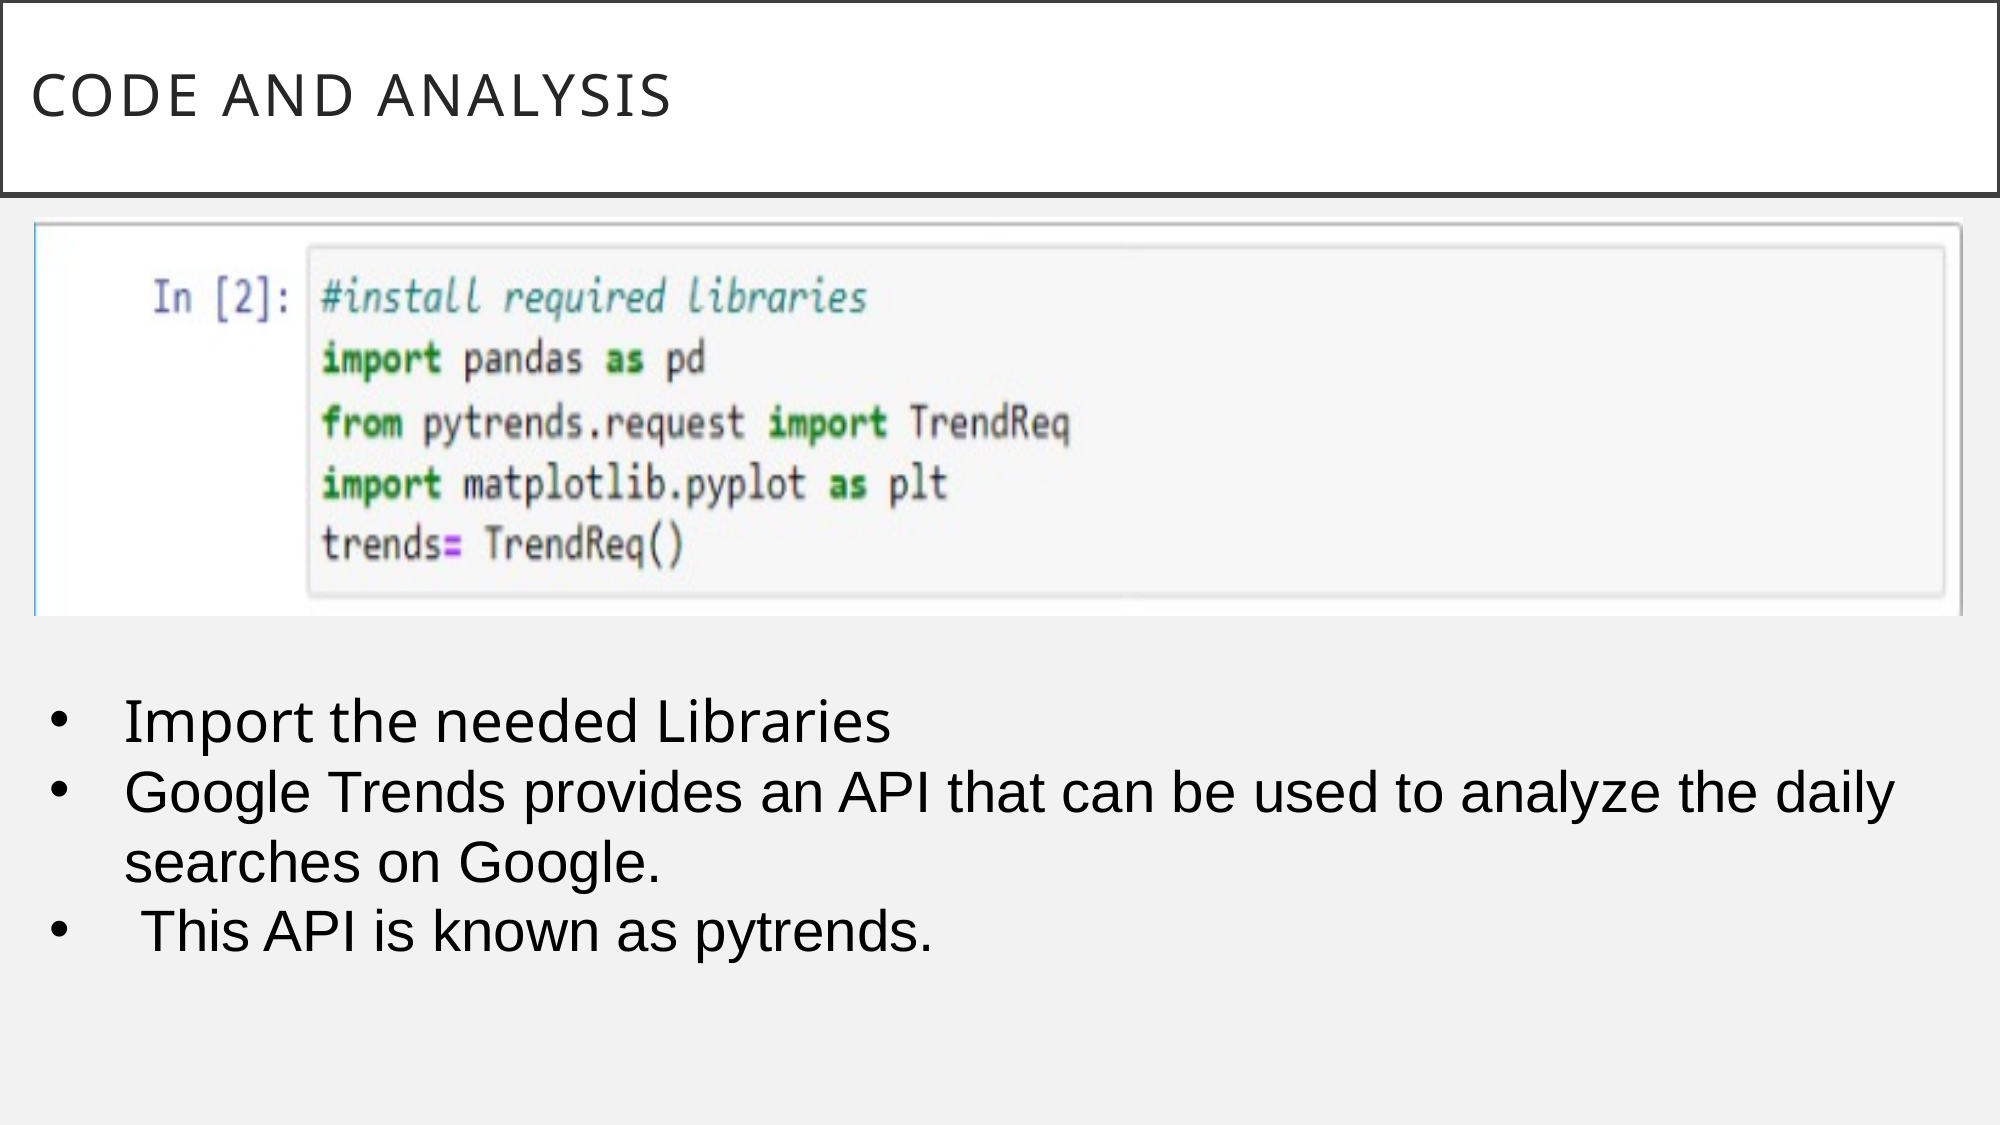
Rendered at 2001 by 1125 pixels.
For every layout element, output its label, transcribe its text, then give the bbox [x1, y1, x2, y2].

text_box Import the needed Libraries Google Trends provides an API that can be used to analyze the daily searches on Google. This API is known as pytrends. [34, 676, 1932, 1041]
title Code and analysis [0, 0, 2000, 198]
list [34, 217, 1963, 616]
